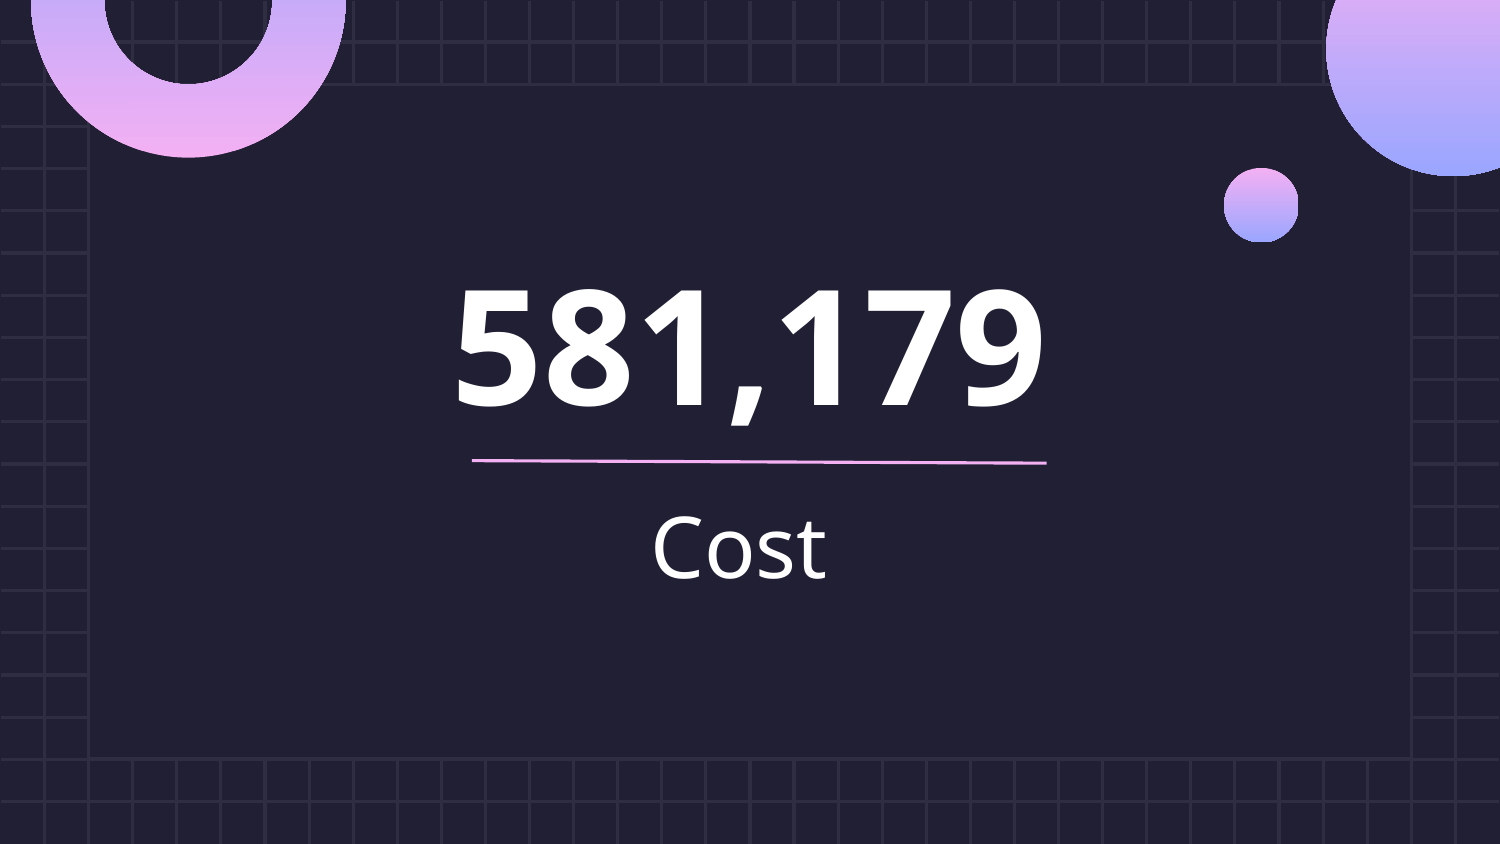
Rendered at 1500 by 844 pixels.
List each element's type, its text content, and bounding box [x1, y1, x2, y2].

subtitle Cost [210, 495, 1290, 578]
text_box [1224, 167, 1299, 243]
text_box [471, 460, 1047, 464]
text_box [31, 0, 346, 158]
title 581,179 [210, 266, 1290, 453]
